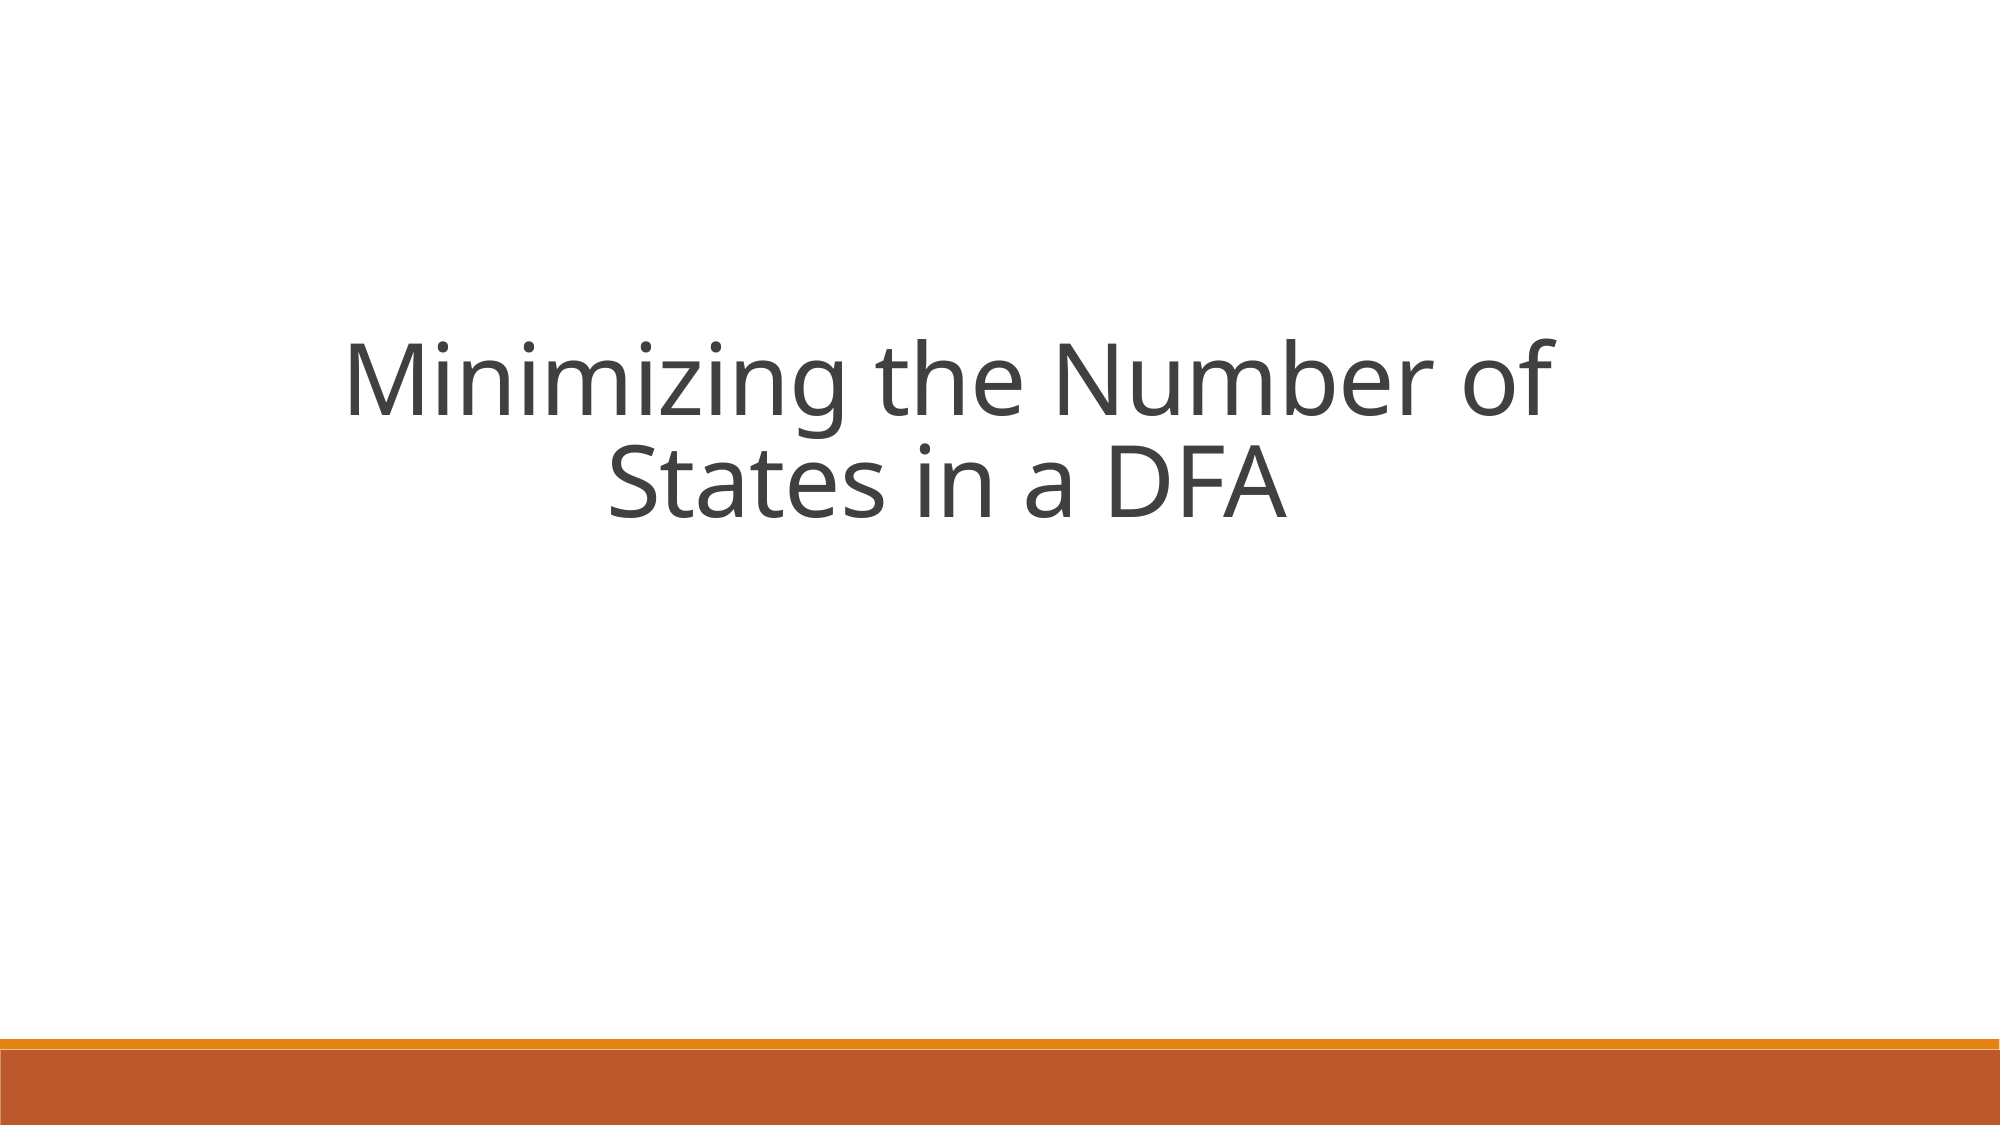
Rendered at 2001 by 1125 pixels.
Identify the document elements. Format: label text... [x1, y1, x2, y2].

title Minimizing the Number of States in a DFA [291, 266, 1603, 546]
